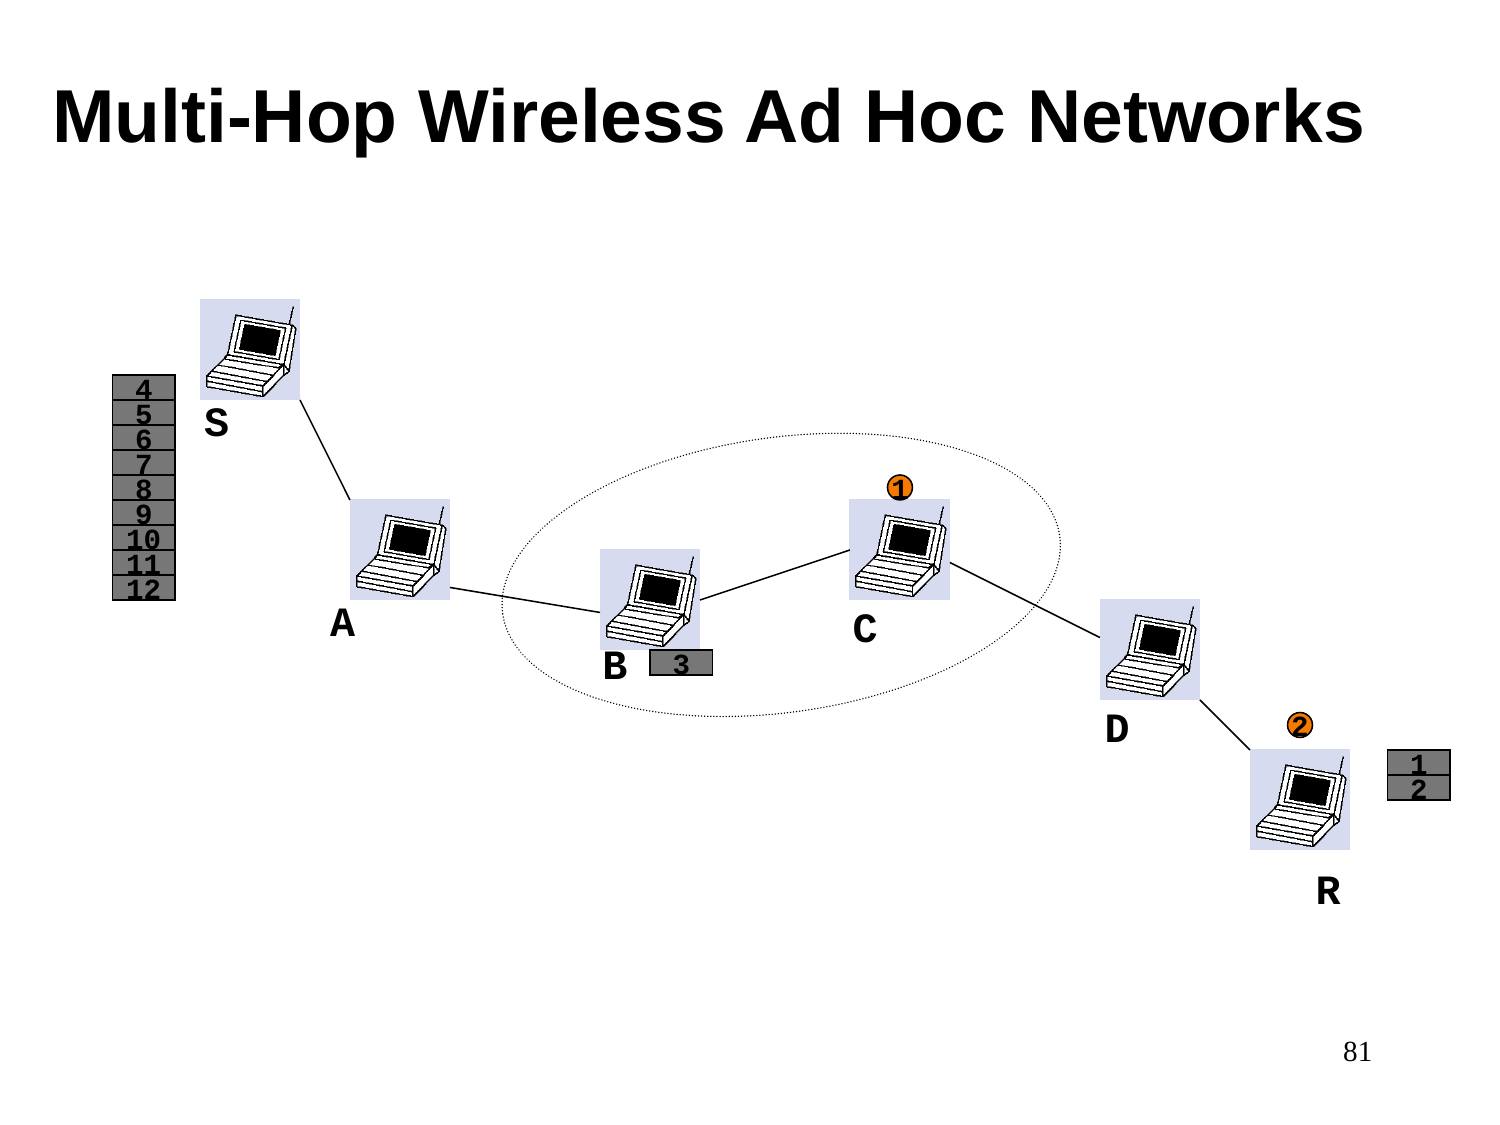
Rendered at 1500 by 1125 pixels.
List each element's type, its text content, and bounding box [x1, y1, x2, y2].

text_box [199, 299, 301, 401]
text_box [349, 499, 451, 601]
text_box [1249, 749, 1351, 851]
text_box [599, 549, 701, 651]
text_box 12 [112, 575, 175, 600]
text_box 1 [1387, 750, 1450, 774]
text_box S [189, 387, 244, 453]
text_box D [1089, 692, 1145, 758]
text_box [849, 499, 951, 601]
text_box 7 [112, 450, 175, 474]
text_box 2 [1287, 712, 1313, 738]
text_box 9 [112, 500, 175, 525]
title Multi-Hop Wireless Ad Hoc Networks [37, 50, 1450, 175]
text_box 8 [112, 474, 175, 500]
text_box 4 [112, 375, 175, 399]
text_box 10 [112, 525, 175, 549]
text_box 6 [112, 425, 175, 450]
text_box A [315, 587, 370, 653]
text_box [502, 433, 1061, 717]
text_box R [1300, 855, 1356, 921]
text_box 11 [112, 549, 175, 575]
text_box 2 [1387, 774, 1450, 800]
text_box 5 [112, 399, 175, 425]
text_box 81 [1074, 1024, 1388, 1100]
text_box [1099, 599, 1201, 701]
